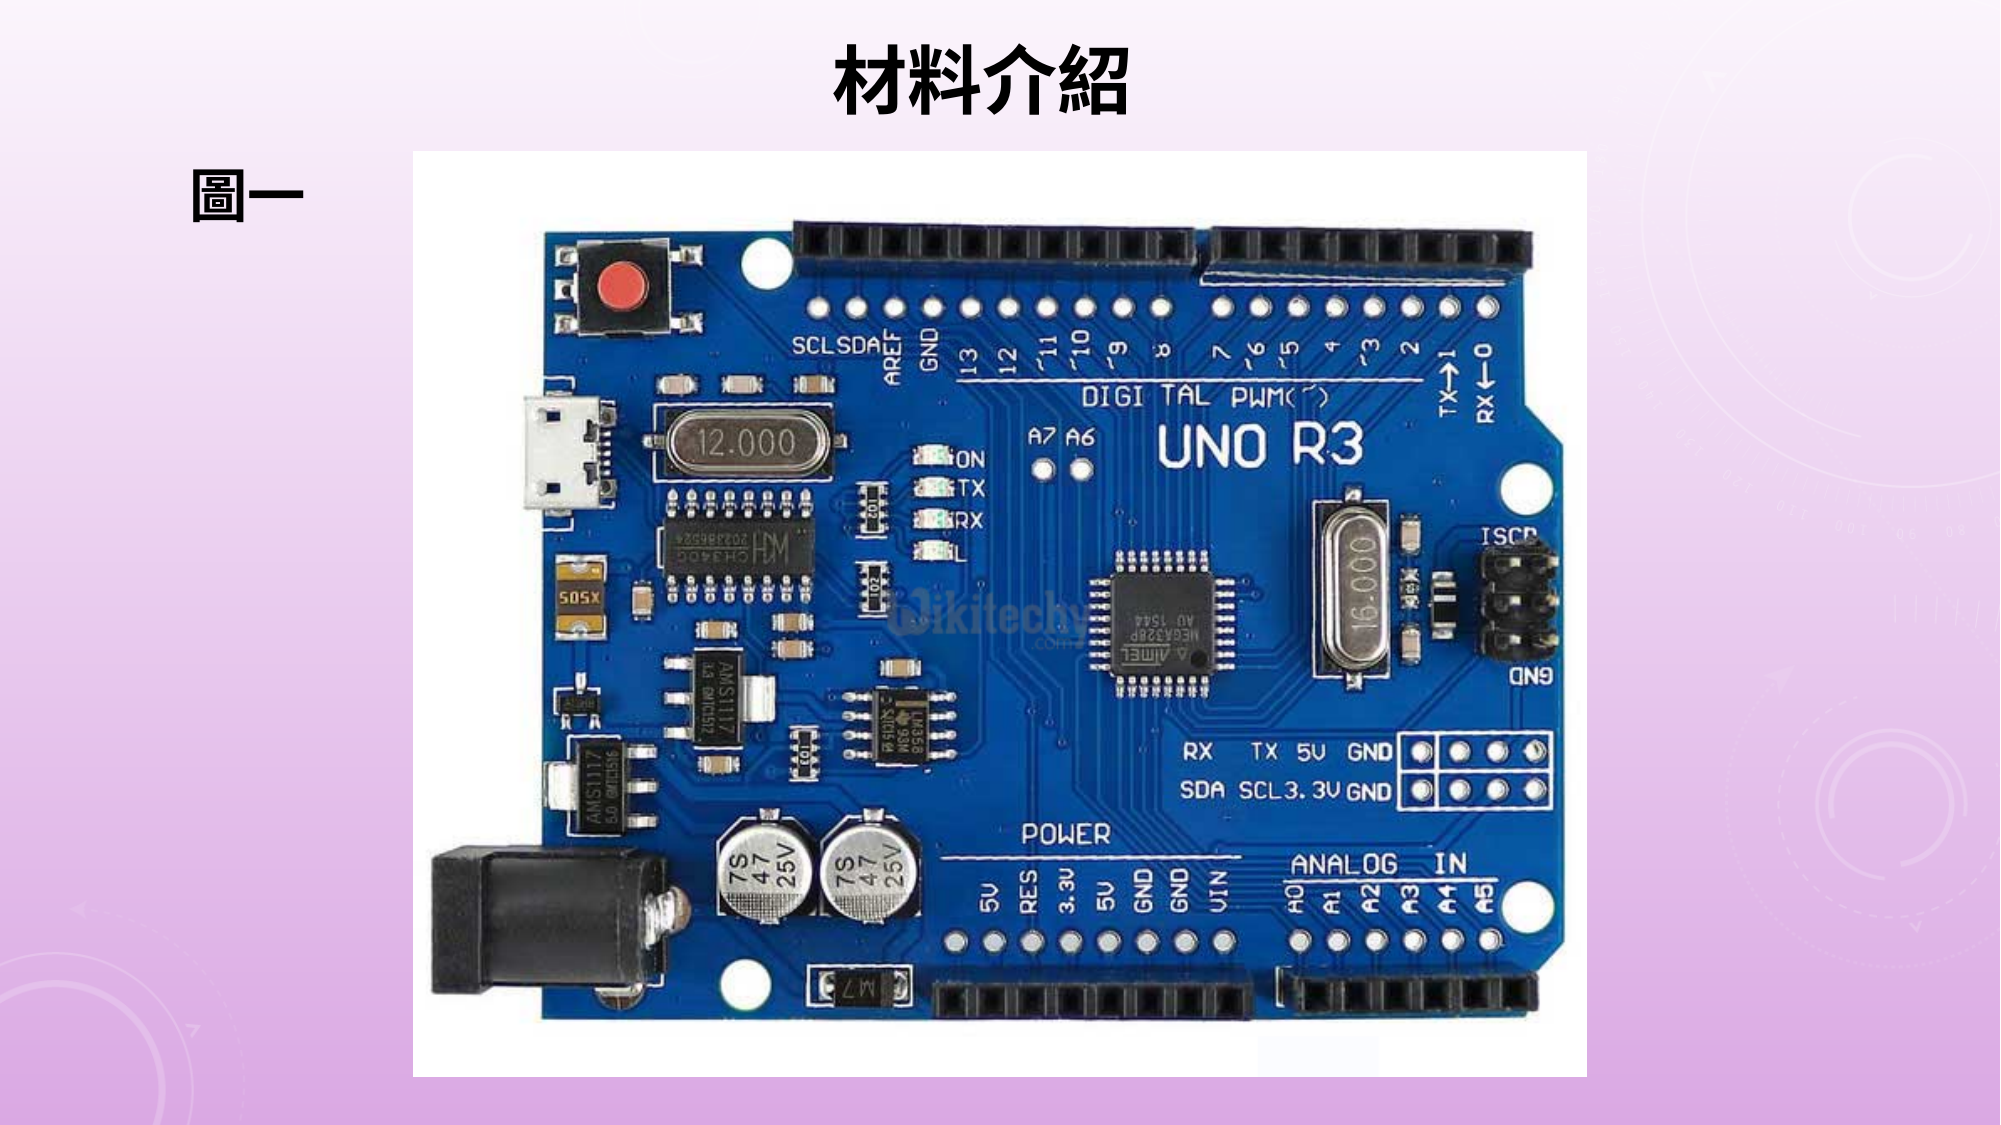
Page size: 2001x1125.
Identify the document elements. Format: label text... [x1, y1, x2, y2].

text_box 圖一 [94, 152, 401, 237]
picture [0, 0, 2000, 1125]
text_box 材料介紹 [176, 26, 1789, 131]
